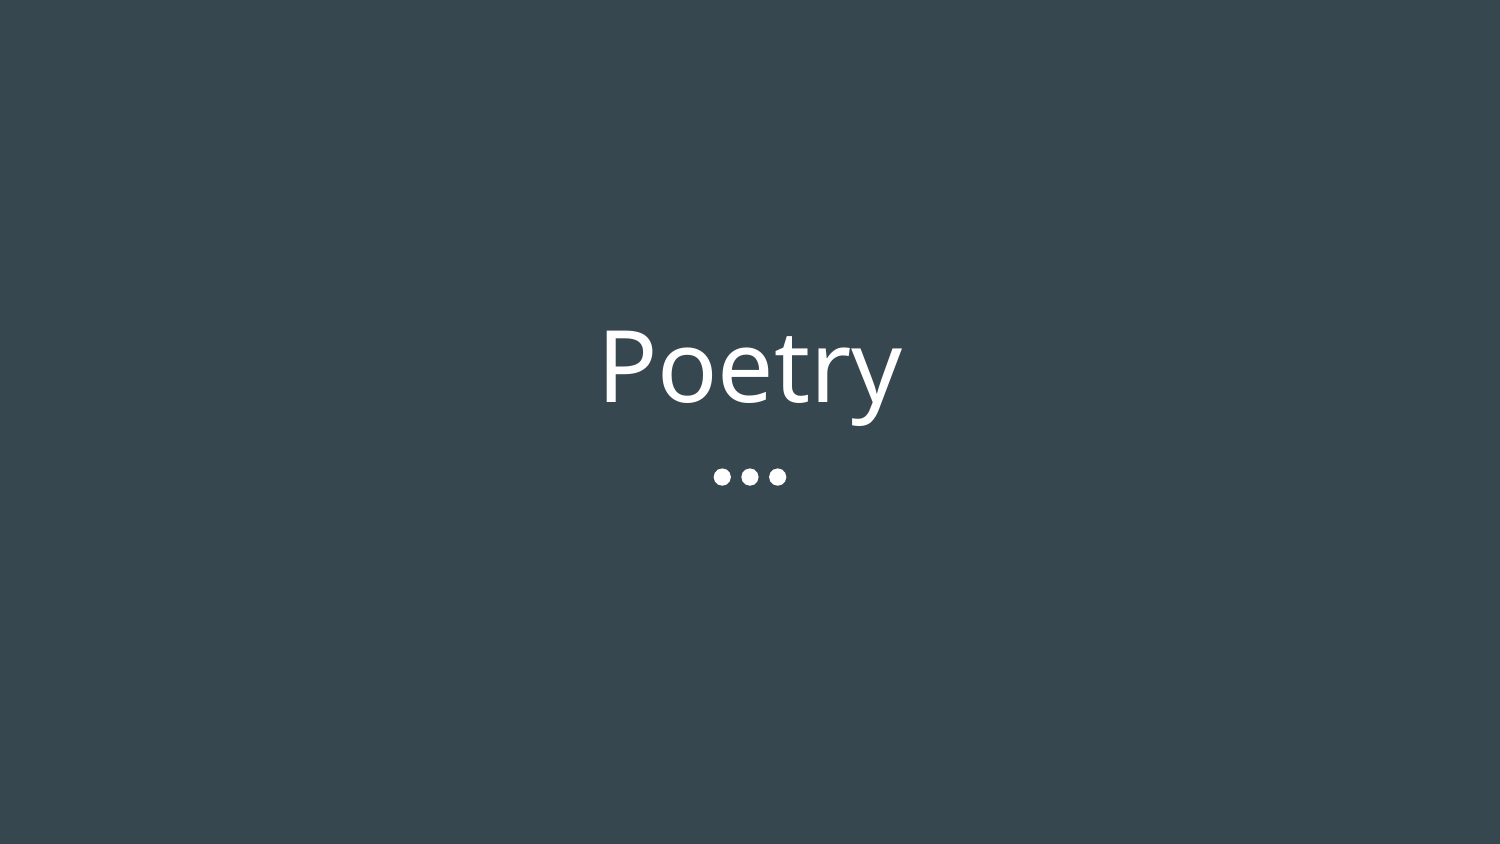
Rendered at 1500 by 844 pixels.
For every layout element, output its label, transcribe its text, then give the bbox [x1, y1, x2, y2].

title Poetry [110, 162, 1390, 447]
